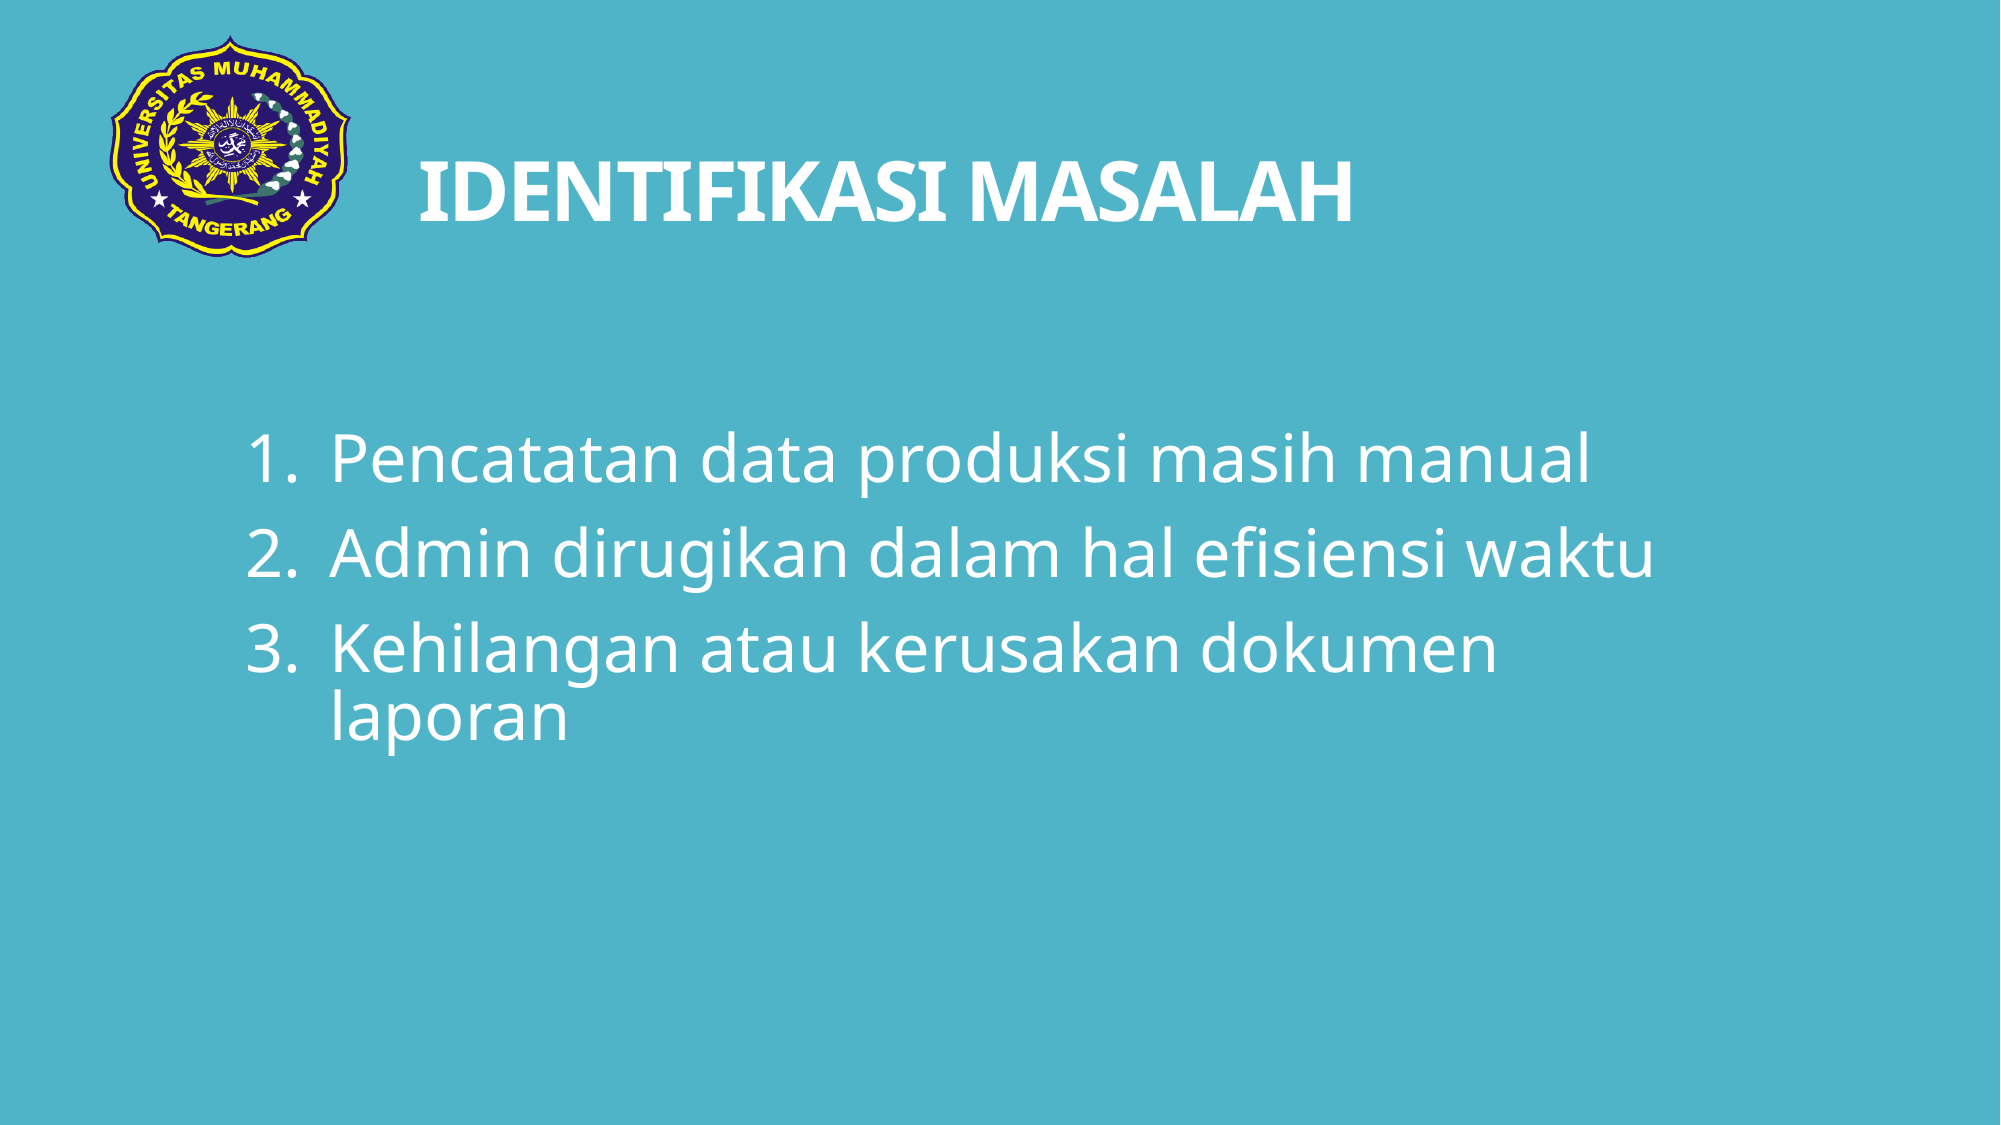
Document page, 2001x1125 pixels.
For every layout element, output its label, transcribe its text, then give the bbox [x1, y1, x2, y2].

title IDENTIFIKASI MASALAH [403, 35, 2000, 245]
picture [109, 34, 351, 258]
subtitle Pencatatan data produksi masih manual Admin dirugikan dalam hal efisiensi waktu Kehilangan atau kerusakan dokumen laporan [230, 420, 1744, 1125]
